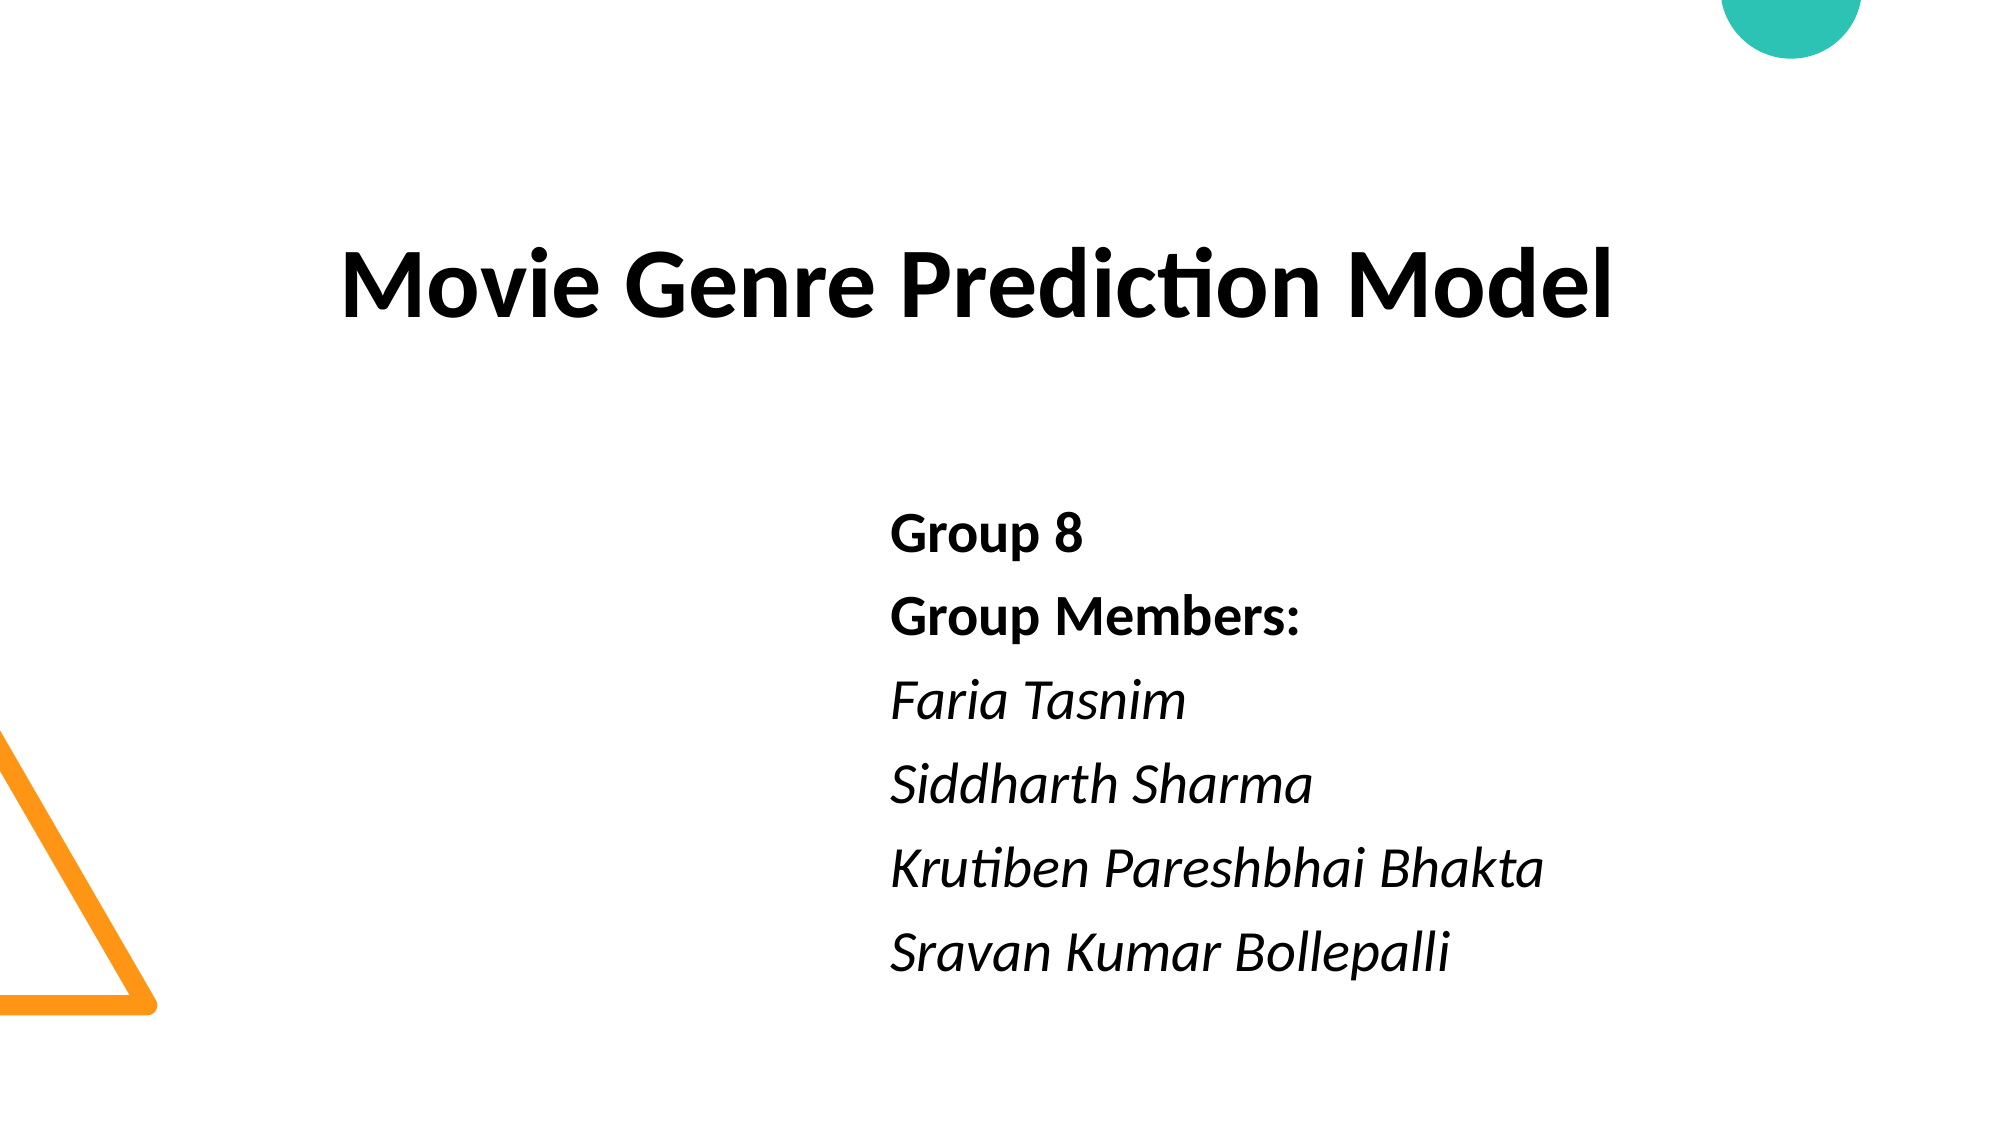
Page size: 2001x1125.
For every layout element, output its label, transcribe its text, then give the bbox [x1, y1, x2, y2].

title Movie Genre Prediction Model [324, 89, 1635, 481]
subtitle Group 8 Group Members: Faria Tasnim Siddharth Sharma Krutiben Pareshbhai Bhakta Sravan Kumar Bollepalli [875, 494, 1957, 999]
